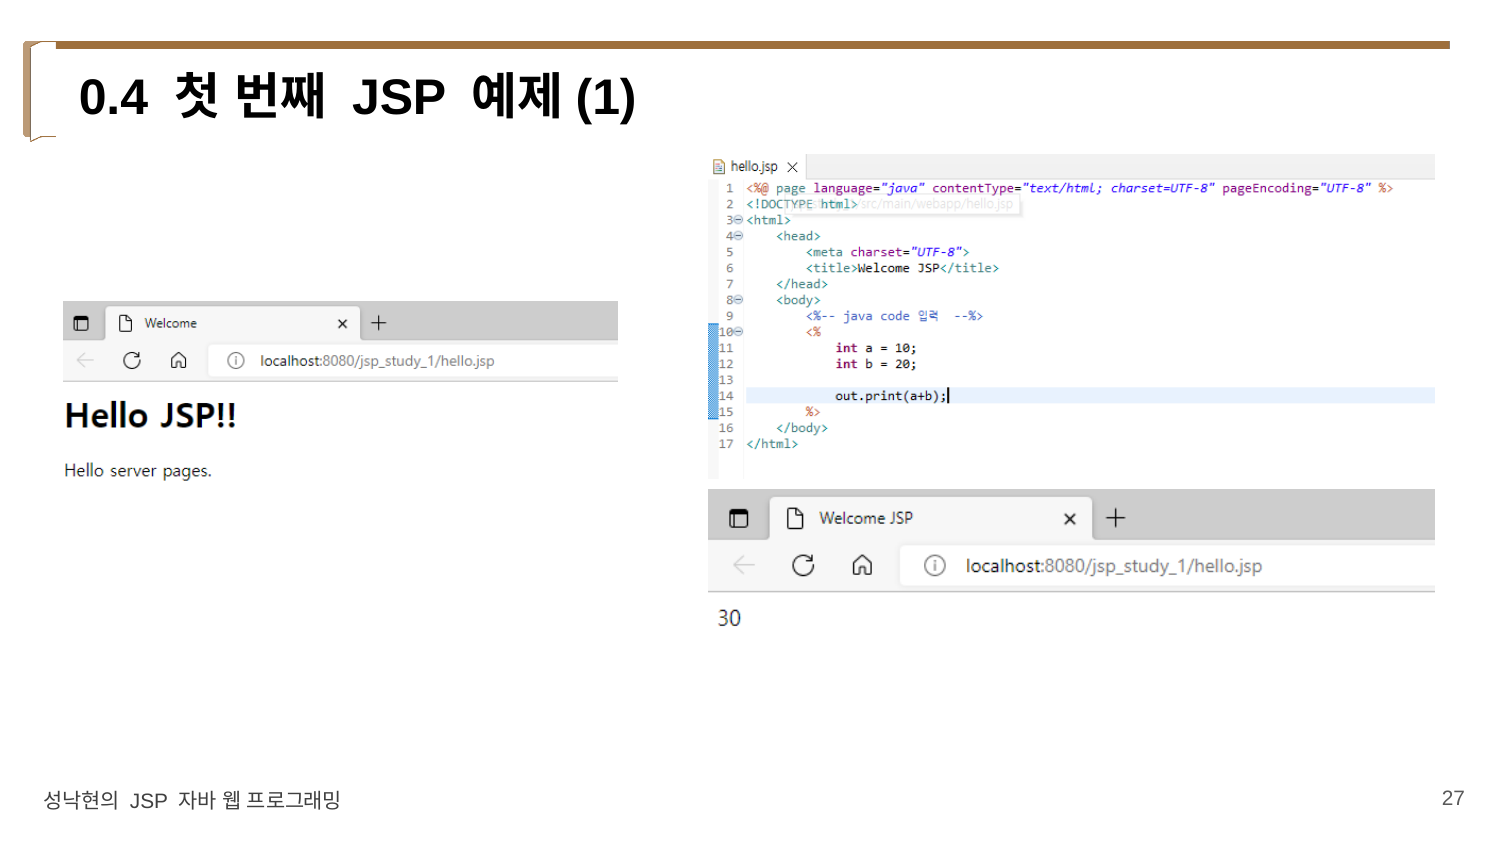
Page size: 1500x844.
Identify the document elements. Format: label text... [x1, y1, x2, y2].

picture [63, 301, 618, 555]
picture [8, 24, 1462, 479]
picture [708, 489, 1435, 795]
slide_number 27 [1389, 764, 1480, 830]
